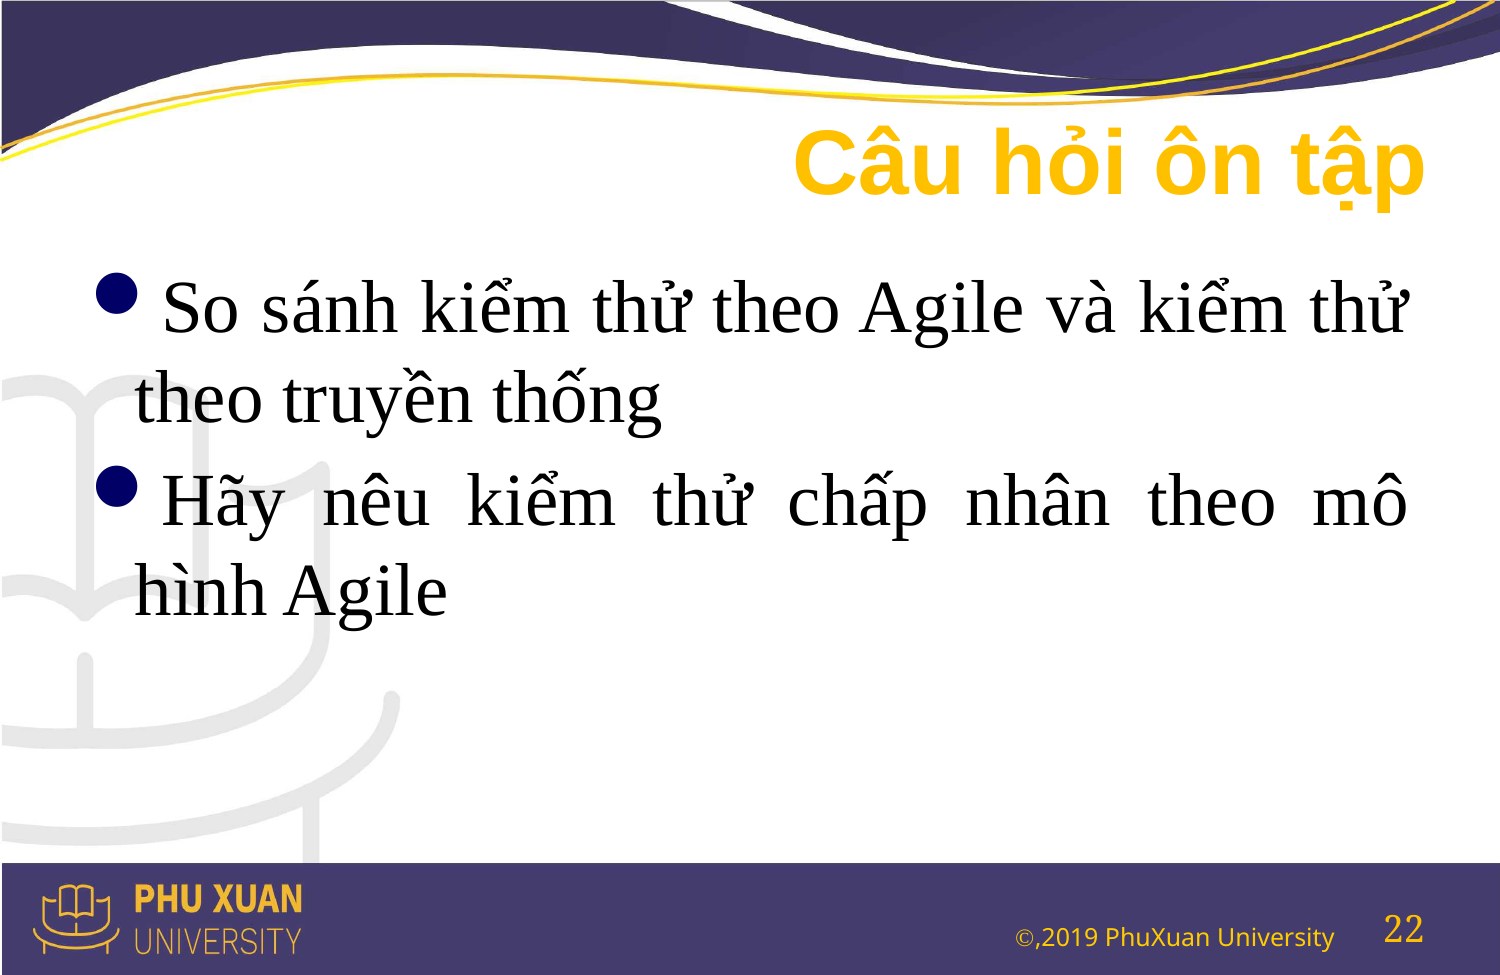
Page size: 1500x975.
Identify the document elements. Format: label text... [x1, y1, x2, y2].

list So sánh kiểm thử theo Agile và kiểm thử theo truyền thống Hãy nêu kiểm thử chấp nhân theo mô hình Agile [75, 249, 1425, 825]
title Câu hỏi ôn tập [78, 50, 1429, 213]
picture [0, 0, 1500, 975]
slide_number 22 [1299, 903, 1425, 956]
